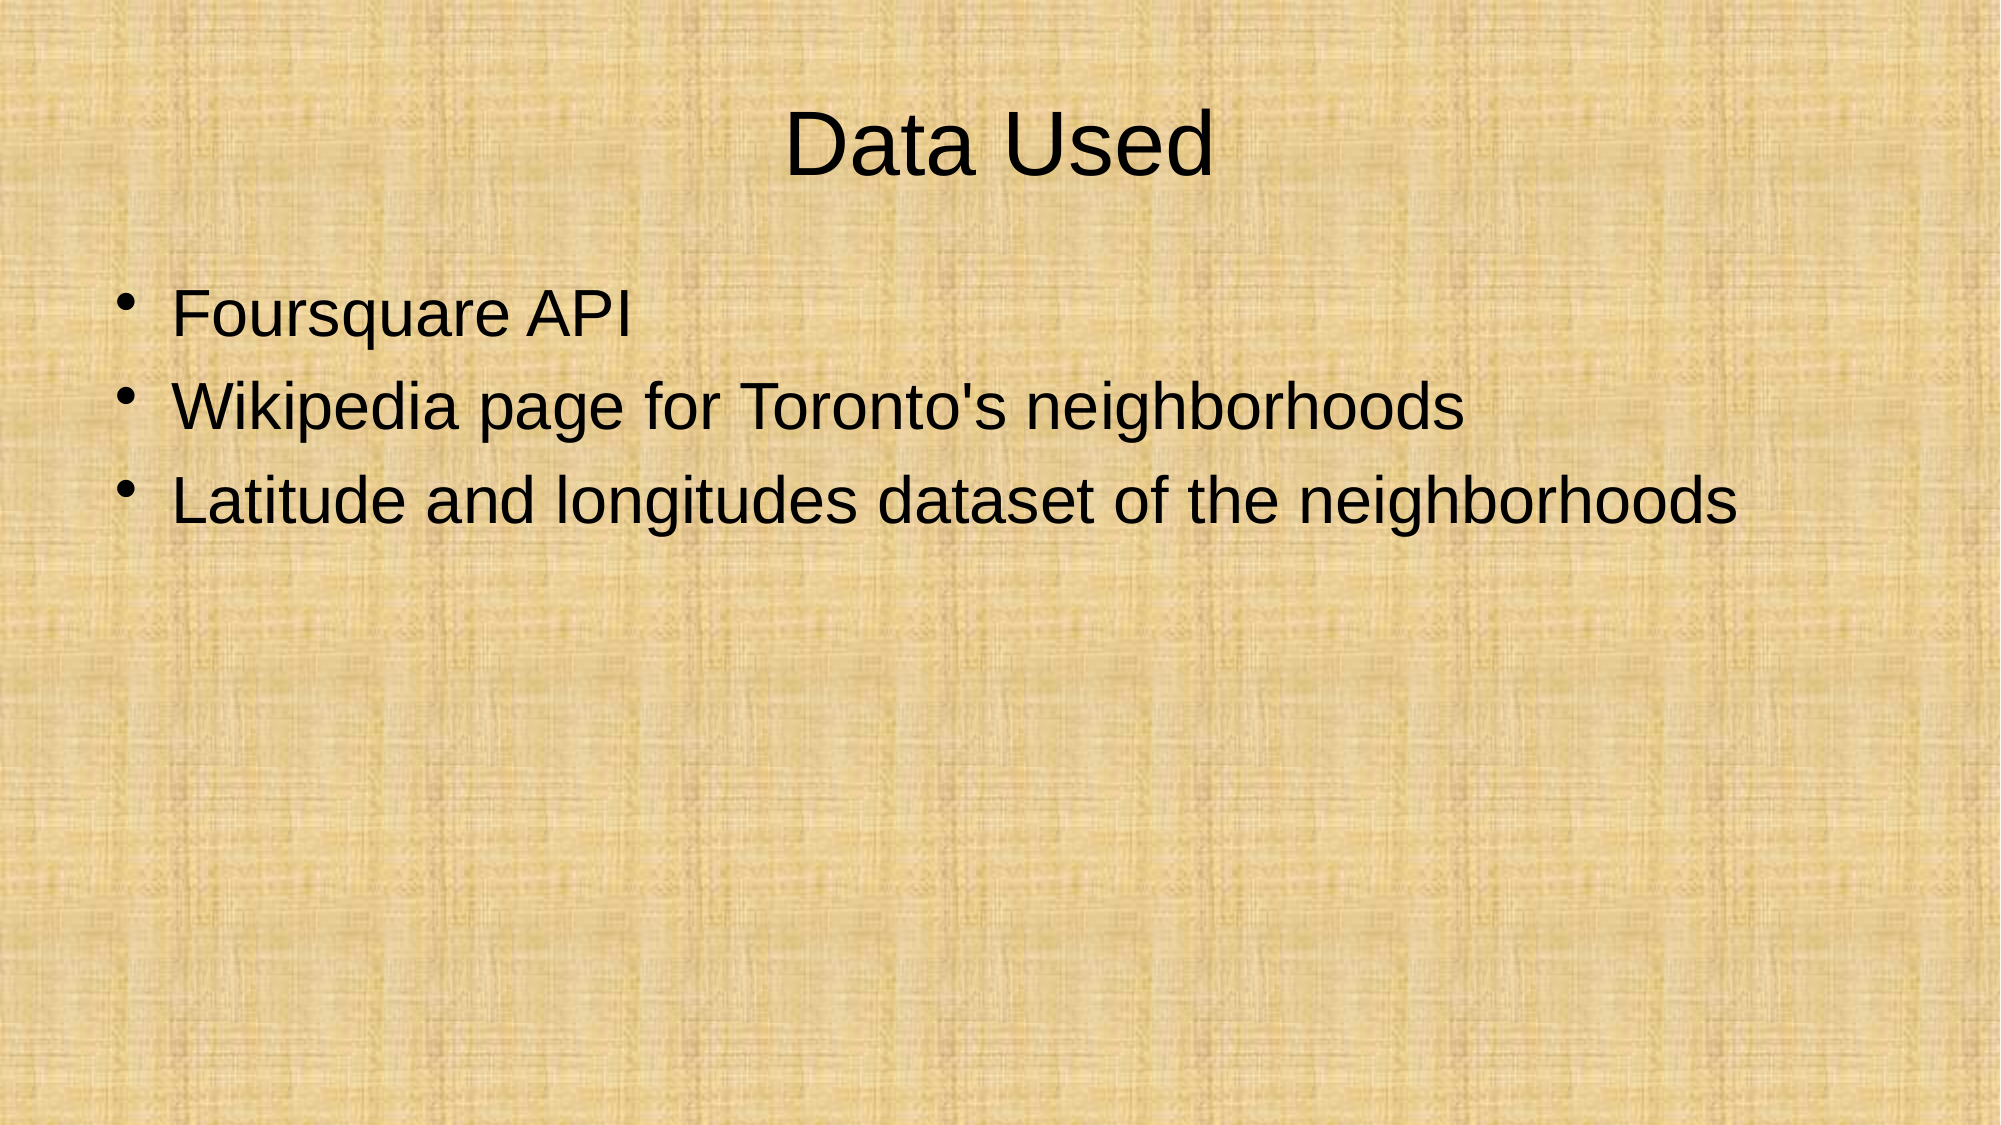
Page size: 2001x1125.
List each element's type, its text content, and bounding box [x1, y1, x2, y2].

picture [0, 0, 2001, 1125]
title Data Used [99, 44, 1901, 233]
list Foursquare API Wikipedia page for Toronto's neighborhoods Latitude and longitudes dataset of the neighborhoods [99, 262, 1901, 1006]
